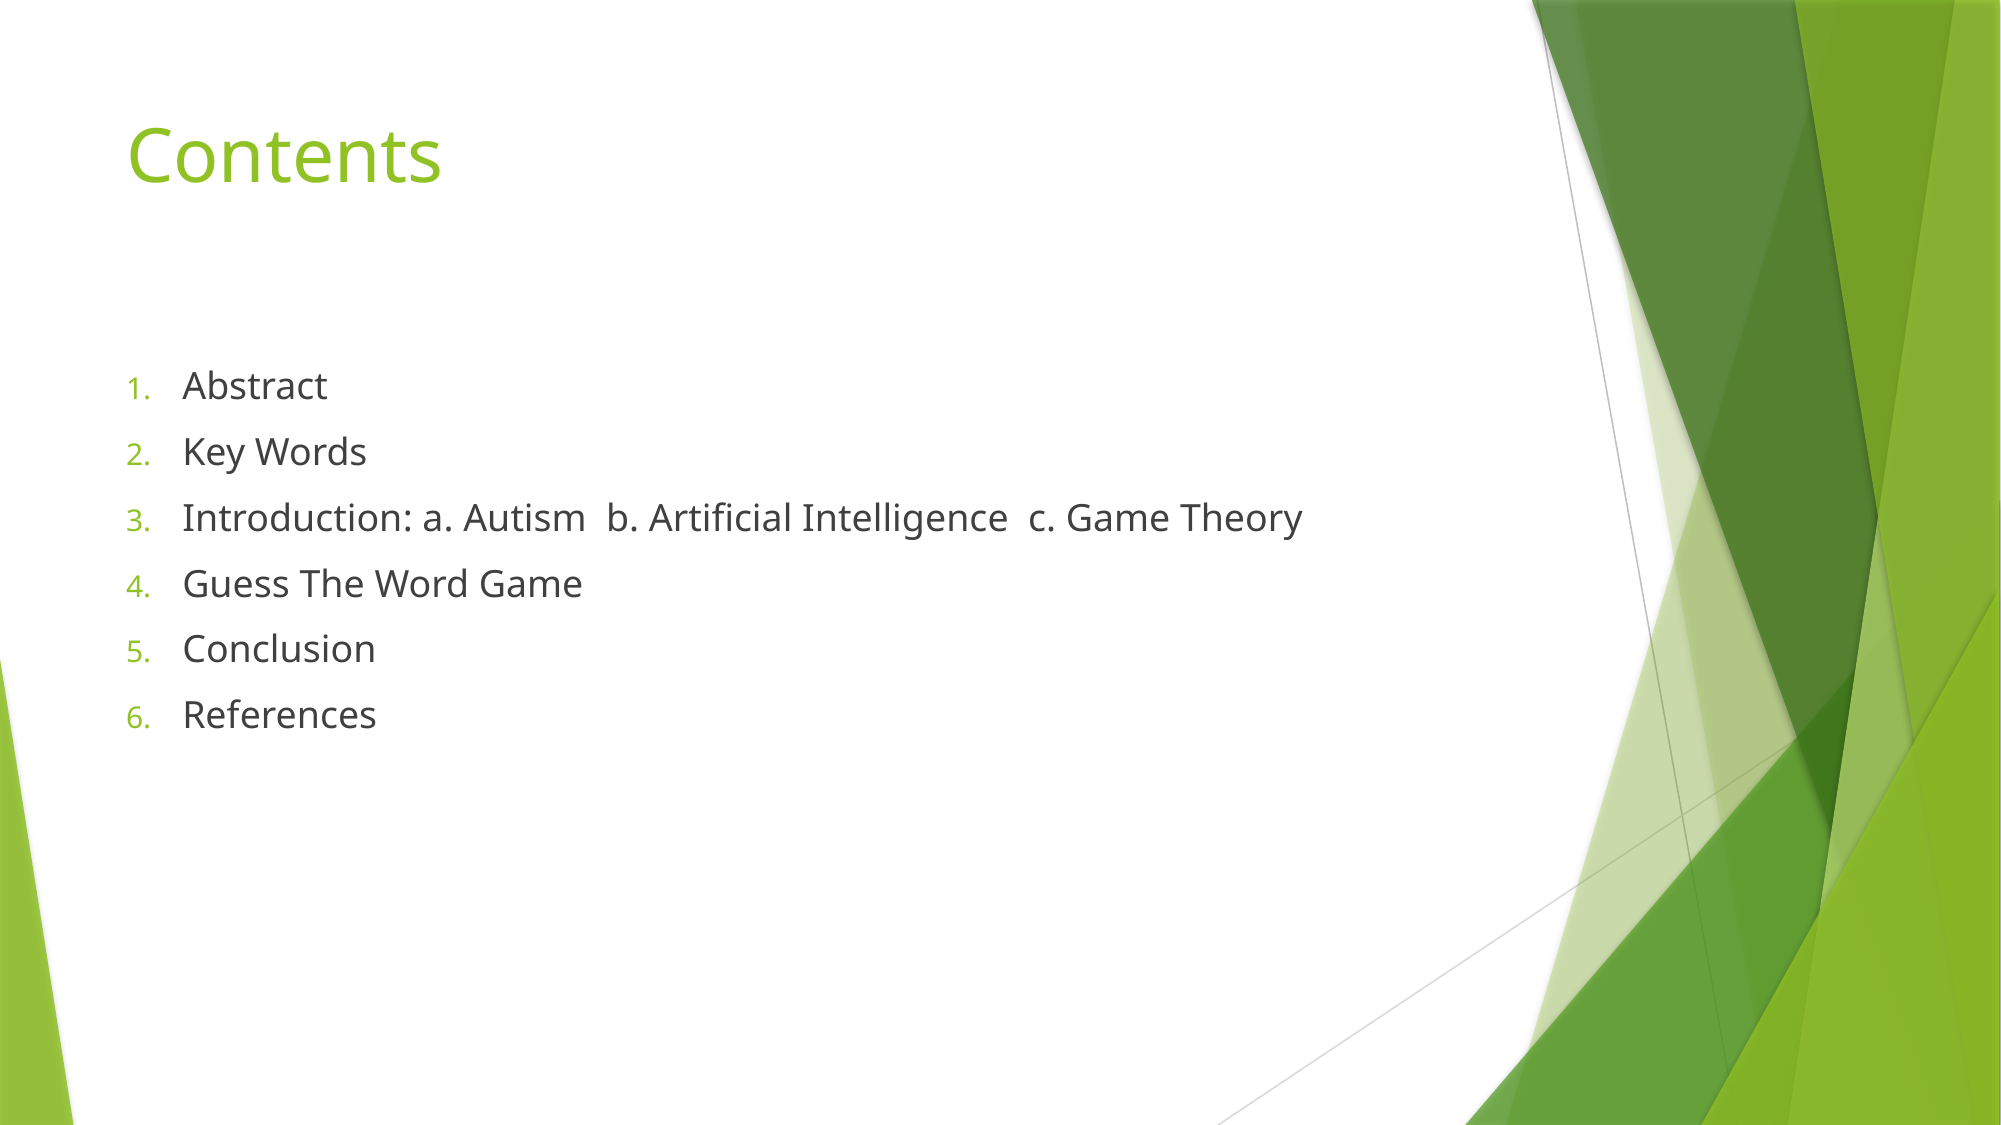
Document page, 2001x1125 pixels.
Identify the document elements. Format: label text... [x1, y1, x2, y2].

title Contents [111, 99, 1522, 317]
list Abstract Key Words Introduction: a. Autism b. Artificial Intelligence c. Game Theory Guess The Word Game Conclusion References [111, 354, 1522, 992]
